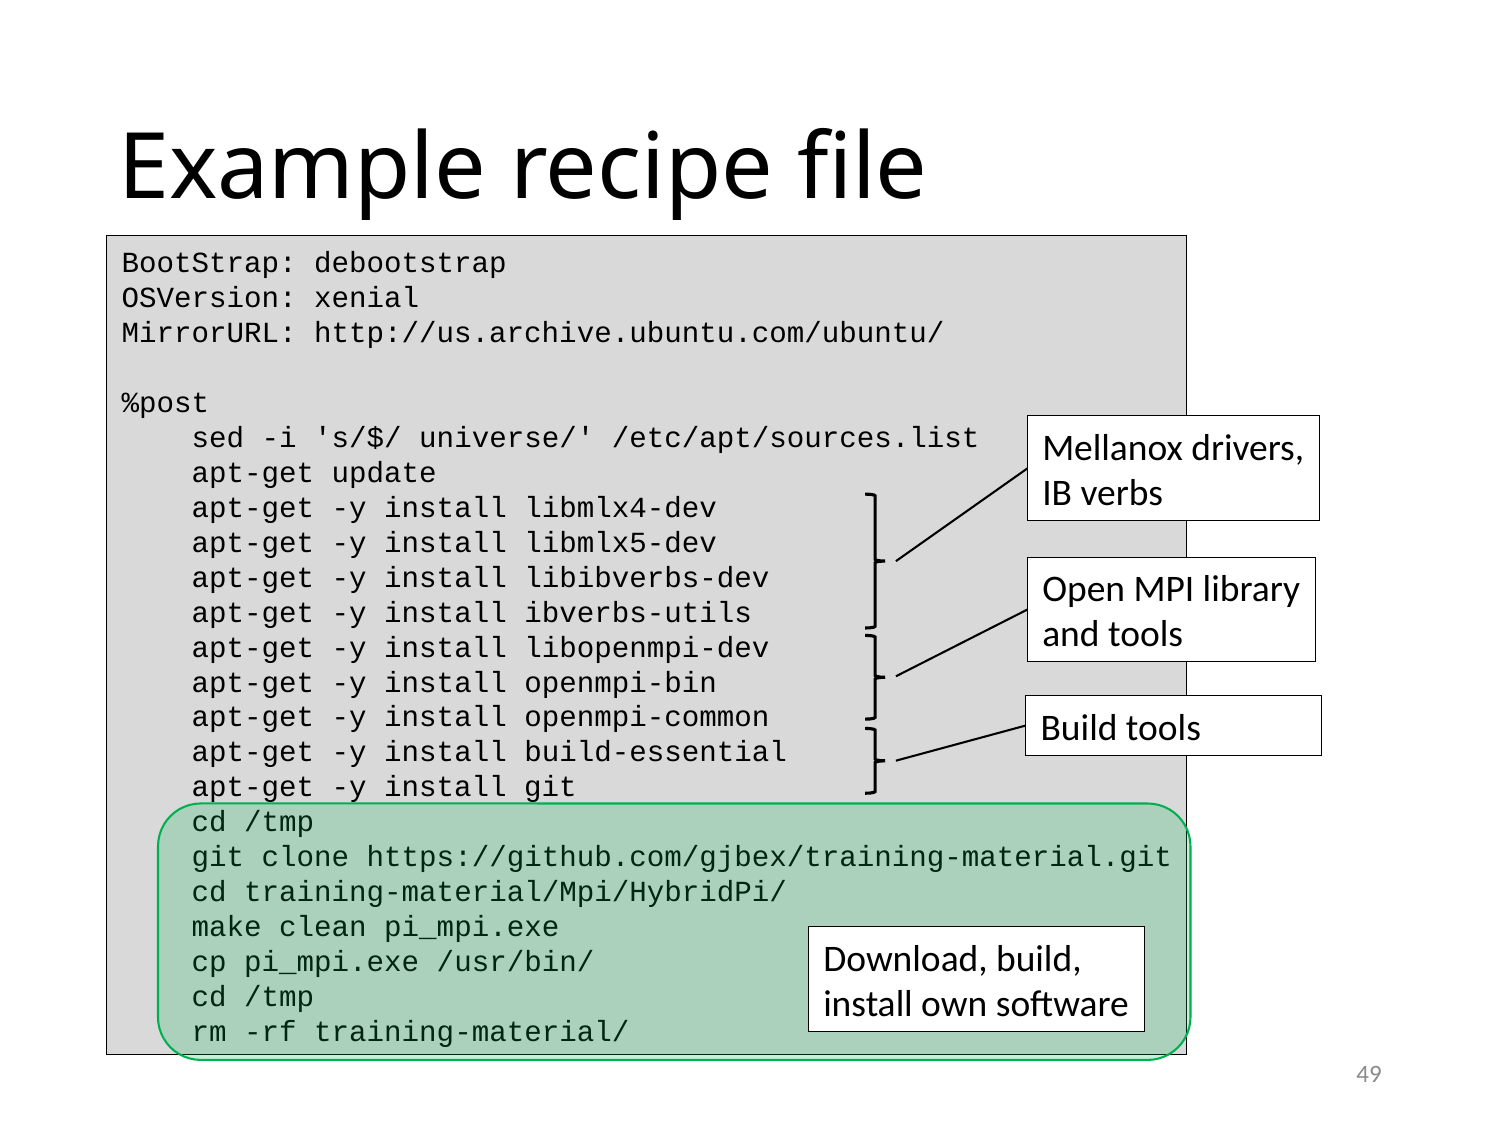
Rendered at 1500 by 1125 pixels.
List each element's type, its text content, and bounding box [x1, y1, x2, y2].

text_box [865, 695, 1322, 794]
text_box BootStrap: debootstrap OSVersion: xenial MirrorURL: http://us.archive.ubuntu.com/ubuntu/ %post sed -i 's/$/ universe/' /etc/apt/sources.list apt-get update apt-get -y install libmlx4-dev apt-get -y install libmlx5-dev apt-get -y install libibverbs-dev apt-get -y install ibverbs-utils apt-get -y install libopenmpi-dev apt-get -y install openmpi-bin apt-get -y install openmpi-common apt-get -y install build-essential apt-get -y install git cd /tmp git clone https://github.com/gjbex/training-material.git cd training-material/Mpi/HybridPi/ make clean pi_mpi.exe cp pi_mpi.exe /usr/bin/ cd /tmp rm -rf training-material/ [106, 235, 1187, 1055]
slide_number 49 [1059, 1042, 1397, 1103]
title Example recipe file [103, 59, 1397, 278]
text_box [865, 557, 1317, 695]
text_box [865, 415, 1322, 629]
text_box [157, 803, 1191, 1060]
